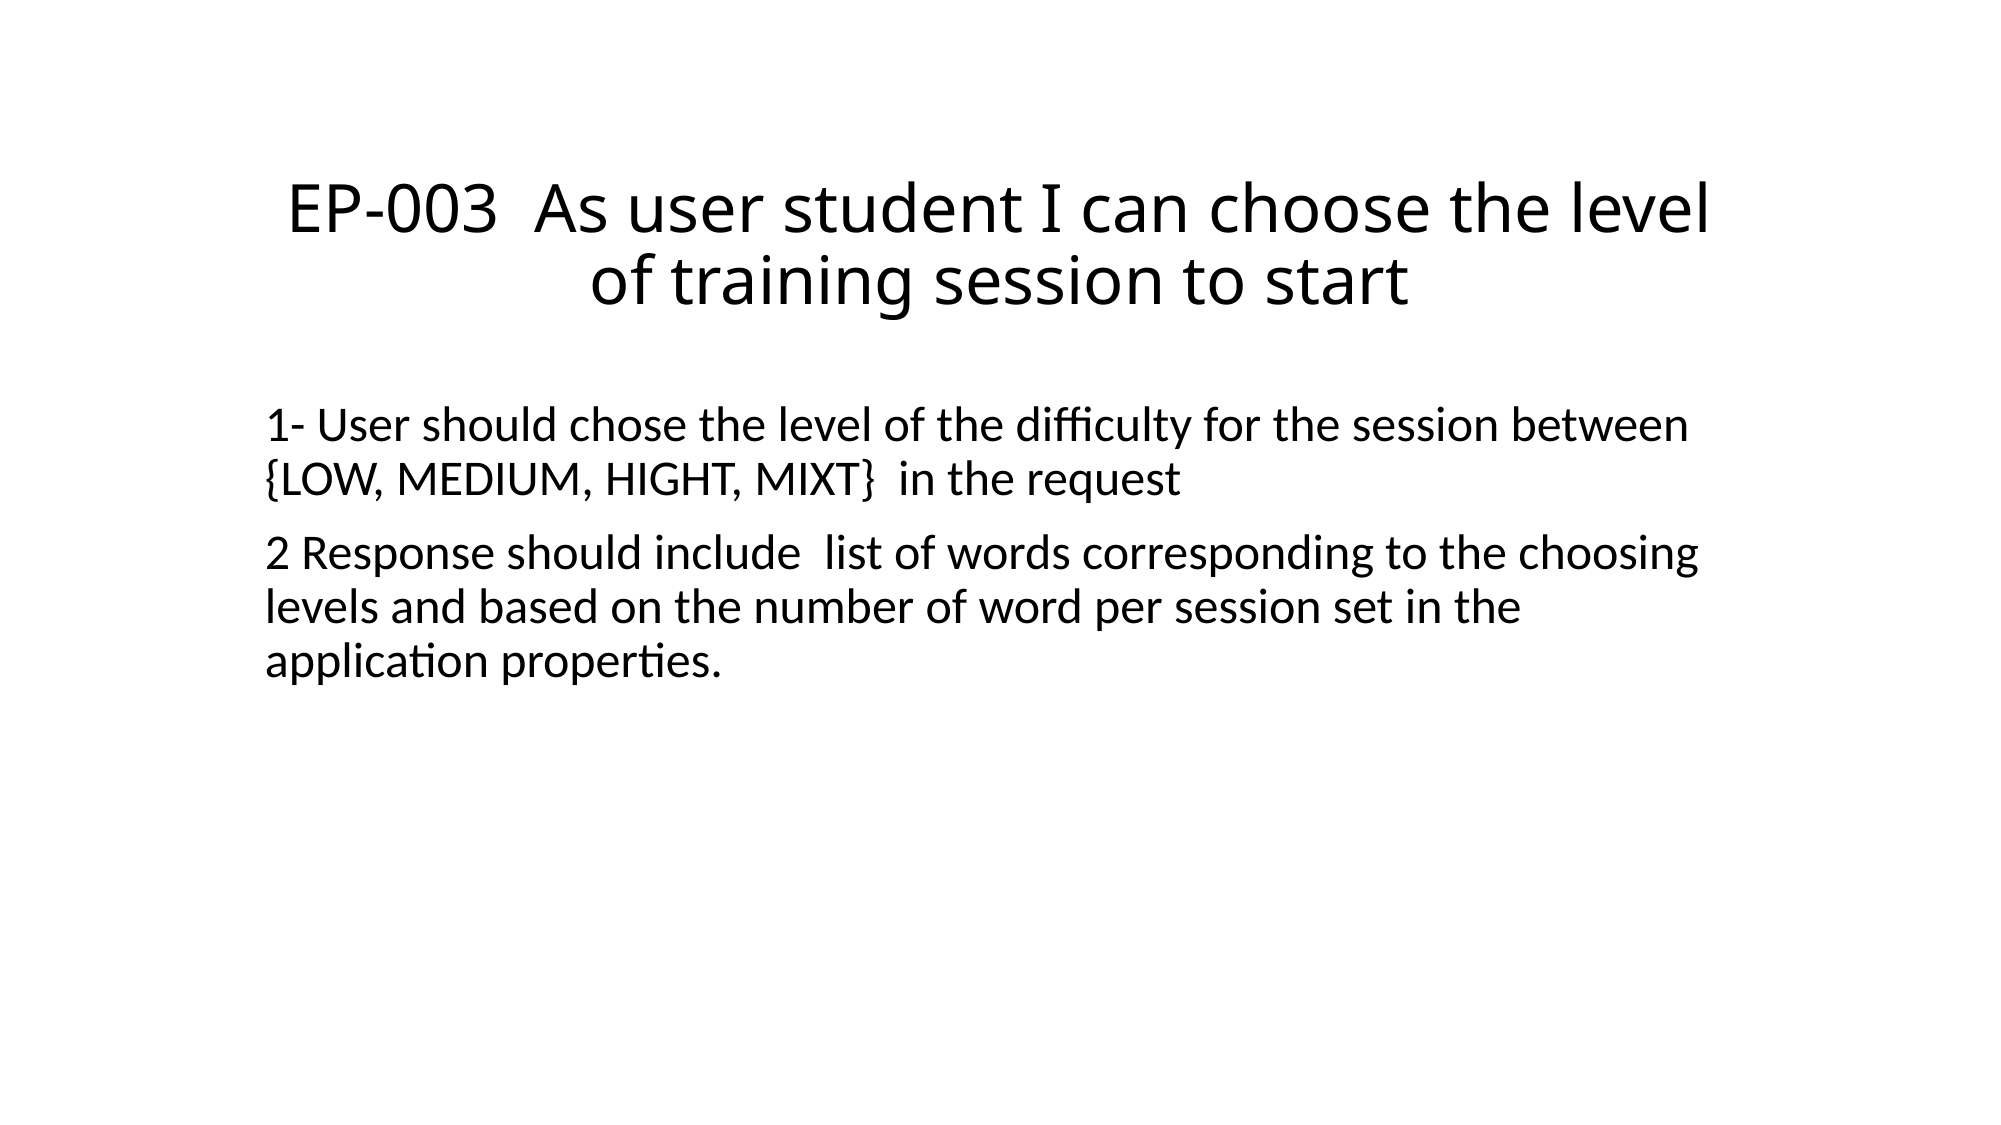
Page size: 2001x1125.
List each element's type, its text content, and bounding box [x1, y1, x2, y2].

subtitle 1- User should chose the level of the difficulty for the session between {LOW, MEDIUM, HIGHT, MIXT} in the request 2 Response should include list of words corresponding to the choosing levels and based on the number of word per session set in the application properties. [249, 390, 1750, 942]
title EP-003 As user student I can choose the level of training session to start [249, 144, 1750, 327]
